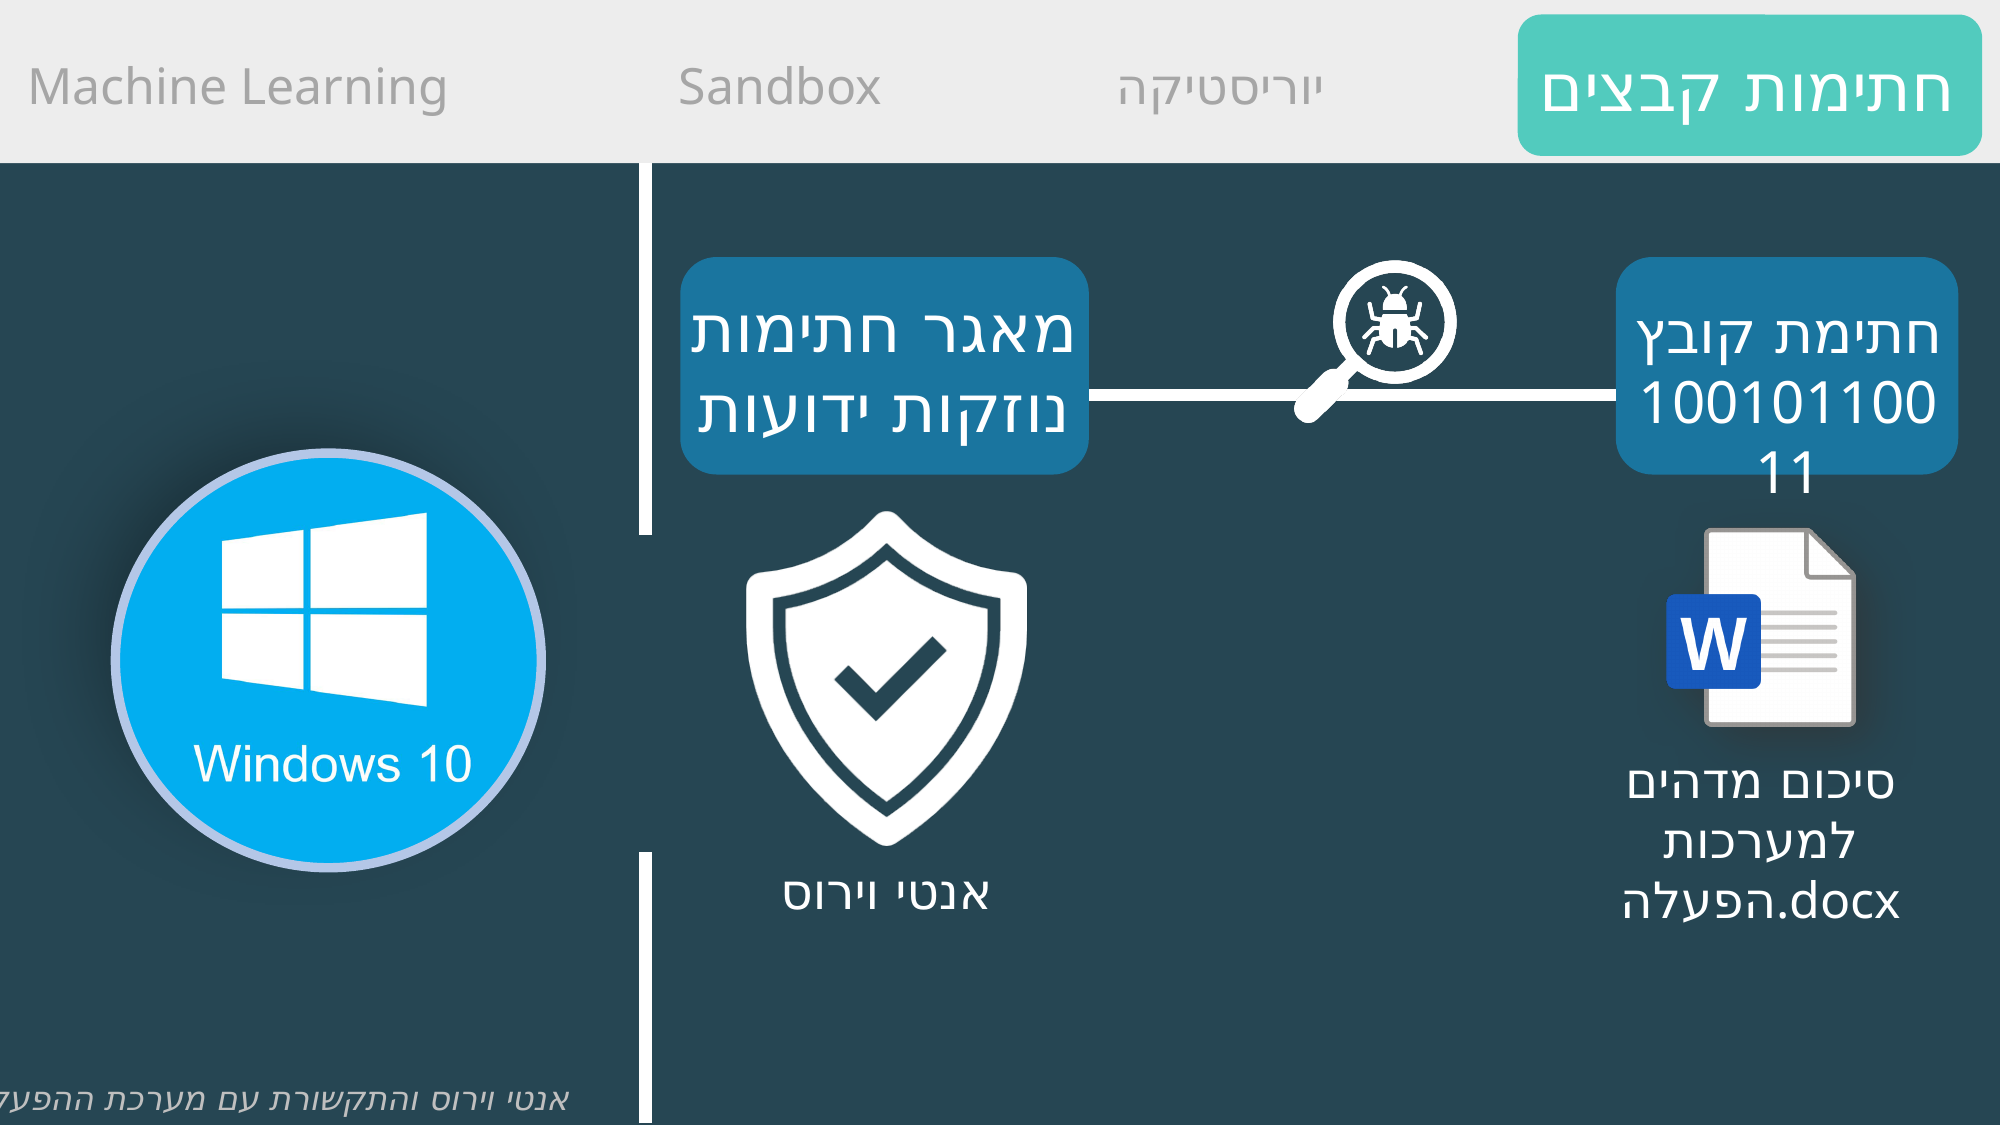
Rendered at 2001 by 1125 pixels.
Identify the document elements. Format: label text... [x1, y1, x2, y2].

text_box [1516, 13, 1984, 157]
text_box אנטי וירוס והתקשורת עם מערכת ההפעלה [0, 1069, 585, 1125]
text_box יוריסטיקה [1079, 47, 1340, 122]
picture [1276, 244, 1474, 441]
text_box חתימות קבצים [1522, 37, 1970, 132]
text_box חתימת קובץ 10010110011 [1615, 287, 1962, 513]
text_box אנטי וירוס [700, 875, 1073, 928]
text_box [682, 454, 1087, 476]
text_box [0, 0, 2000, 164]
text_box מאגר חתימות נוזקות ידועות [656, 278, 1113, 454]
text_box סיכום מדהים למערכות הפעלה.docx [1574, 740, 1947, 936]
text_box [1615, 255, 1959, 287]
picture [688, 478, 1085, 875]
text_box Sandbox [647, 47, 898, 122]
text_box [682, 255, 1087, 278]
picture [1647, 513, 1875, 741]
picture [115, 453, 542, 868]
text_box Machine Learning [0, 47, 465, 122]
